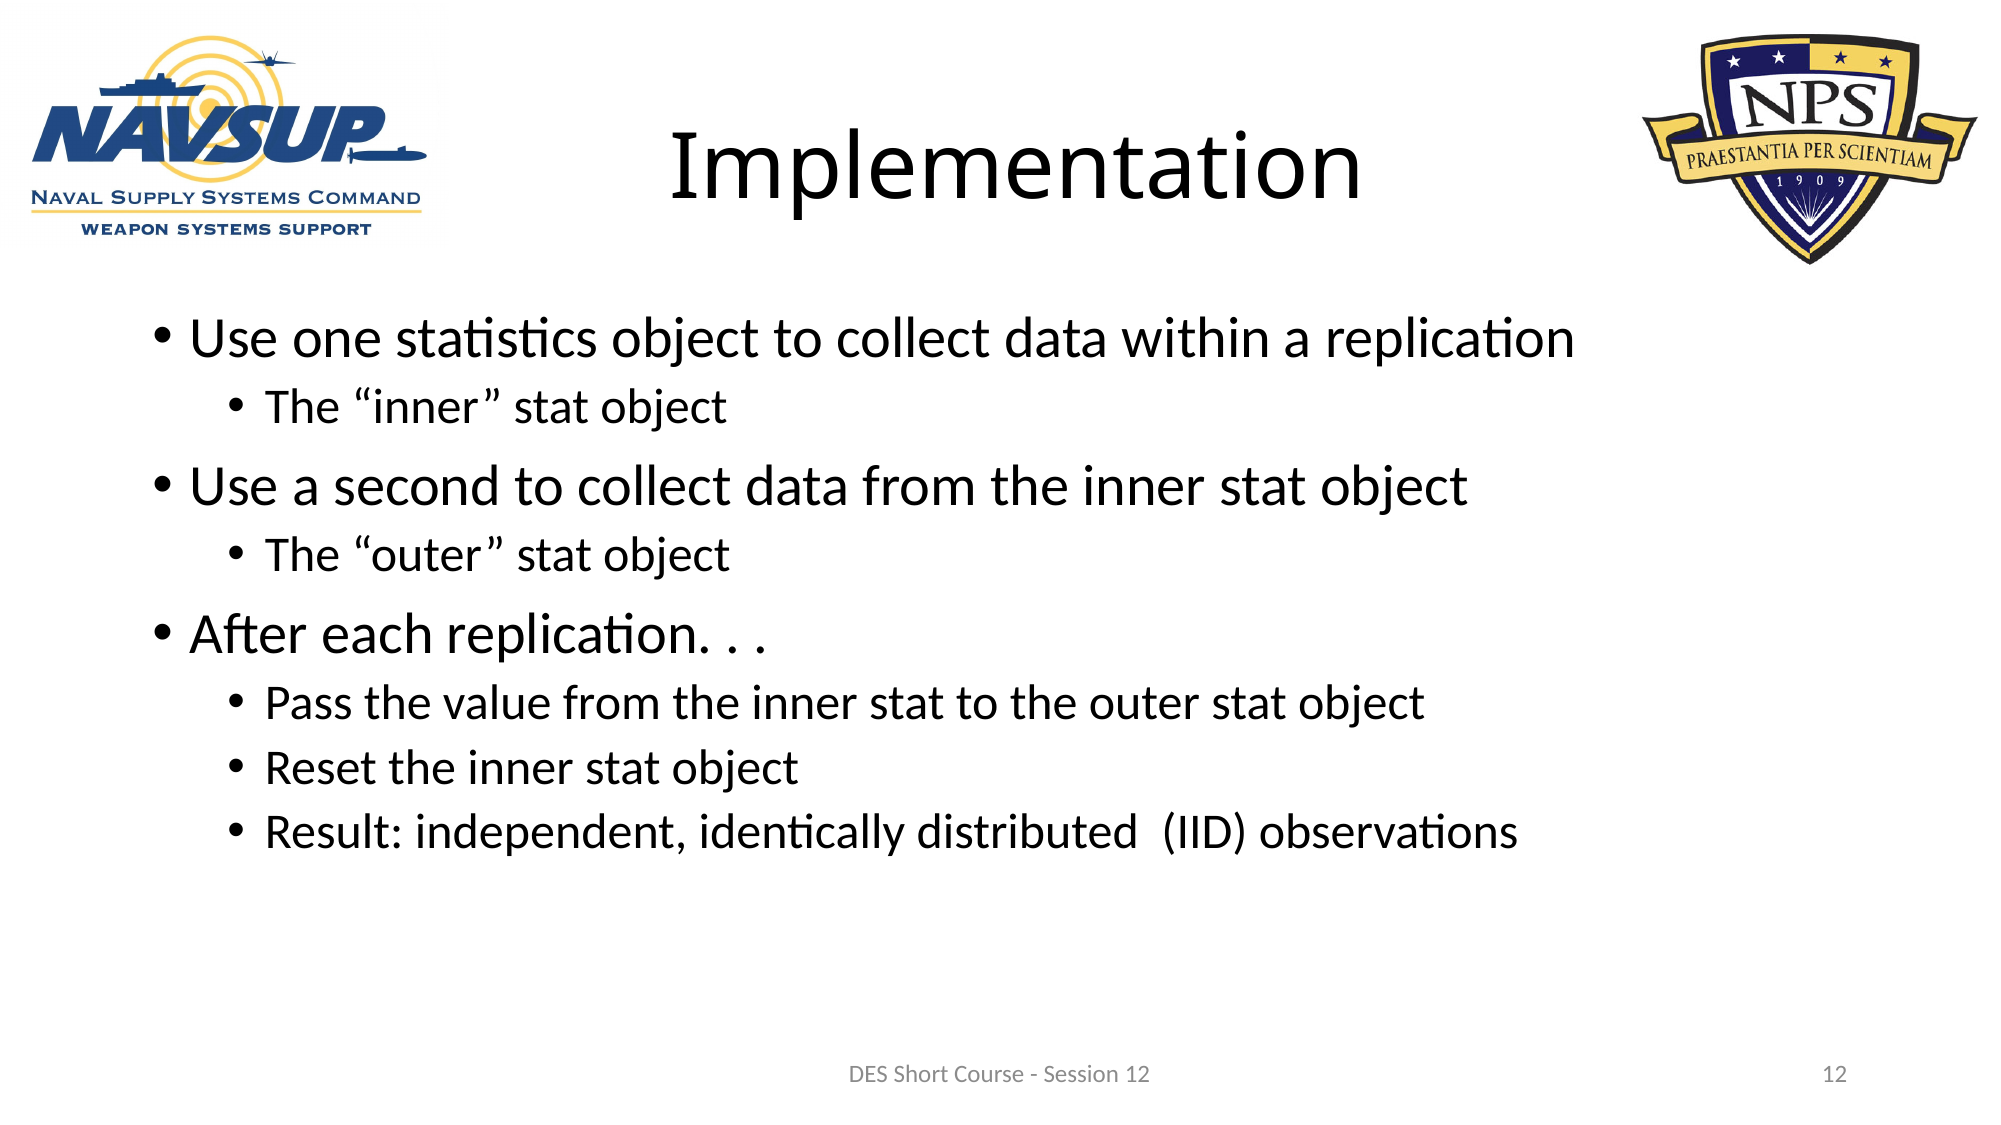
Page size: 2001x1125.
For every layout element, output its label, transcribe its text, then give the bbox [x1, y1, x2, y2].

picture [0, 3, 449, 248]
slide_number 12 [1412, 1042, 1863, 1103]
title Implementation [448, 59, 1588, 278]
footer DES Short Course - Session 12 [662, 1042, 1338, 1103]
list Use one statistics object to collect data within a replication The “inner” stat object Use a second to collect data from the inner stat object The “outer” stat object After each replication. . . Pass the value from the inner stat to the outer stat object Reset the inner stat object Result: independent, identically distributed (IID) observations [137, 299, 1863, 1014]
picture [1619, 13, 2000, 285]
